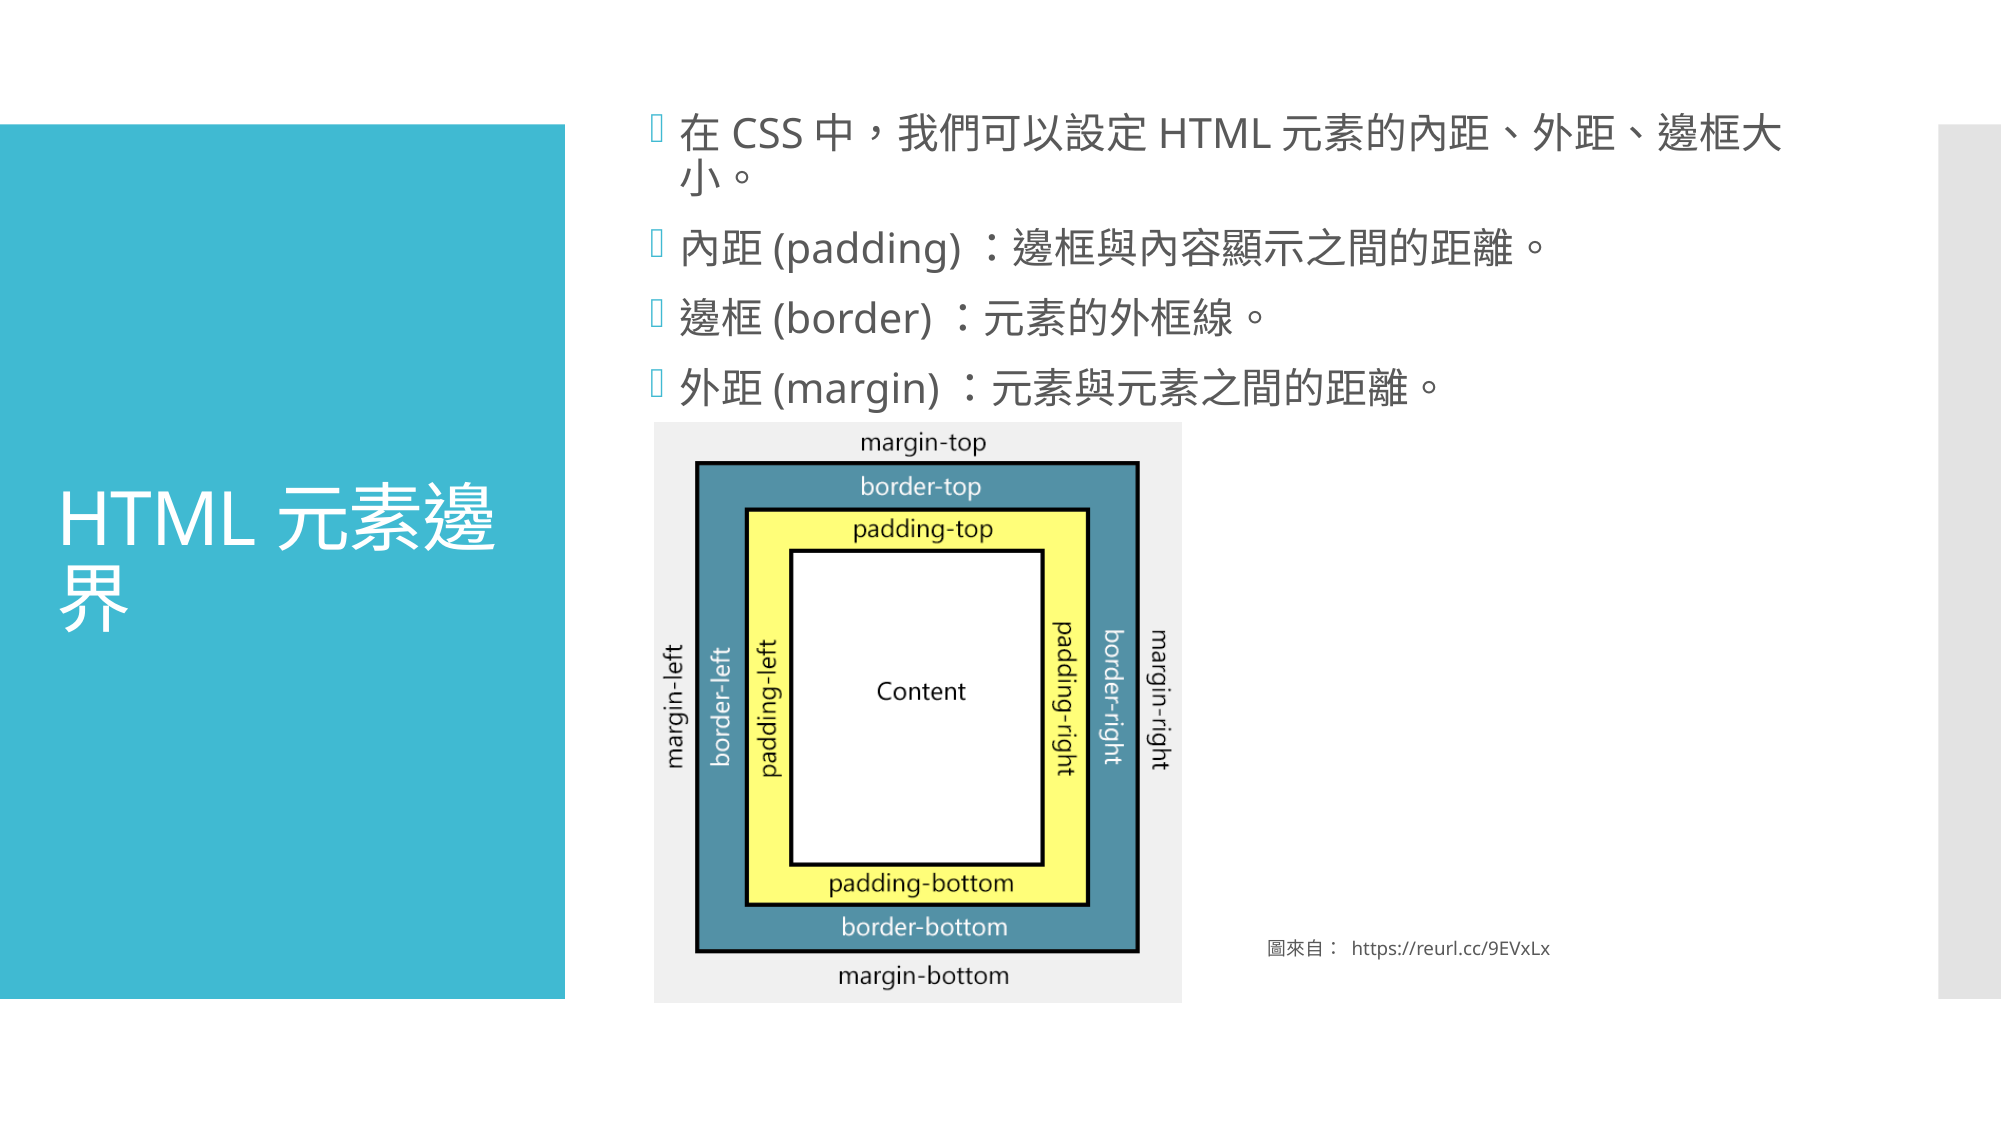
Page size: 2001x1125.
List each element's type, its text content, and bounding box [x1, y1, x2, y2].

title HTML元素邊界 [41, 184, 525, 940]
picture [653, 422, 1182, 1003]
list 在CSS中，我們可以設定HTML元素的內距、外距、邊框大小。 內距(padding)：邊框與內容顯示之間的距離。 邊框(border)：元素的外框線。 外距(margin)：元素與元素之間的距離。 圖來自： https://reurl.cc/9EVxLx [634, 141, 1835, 982]
